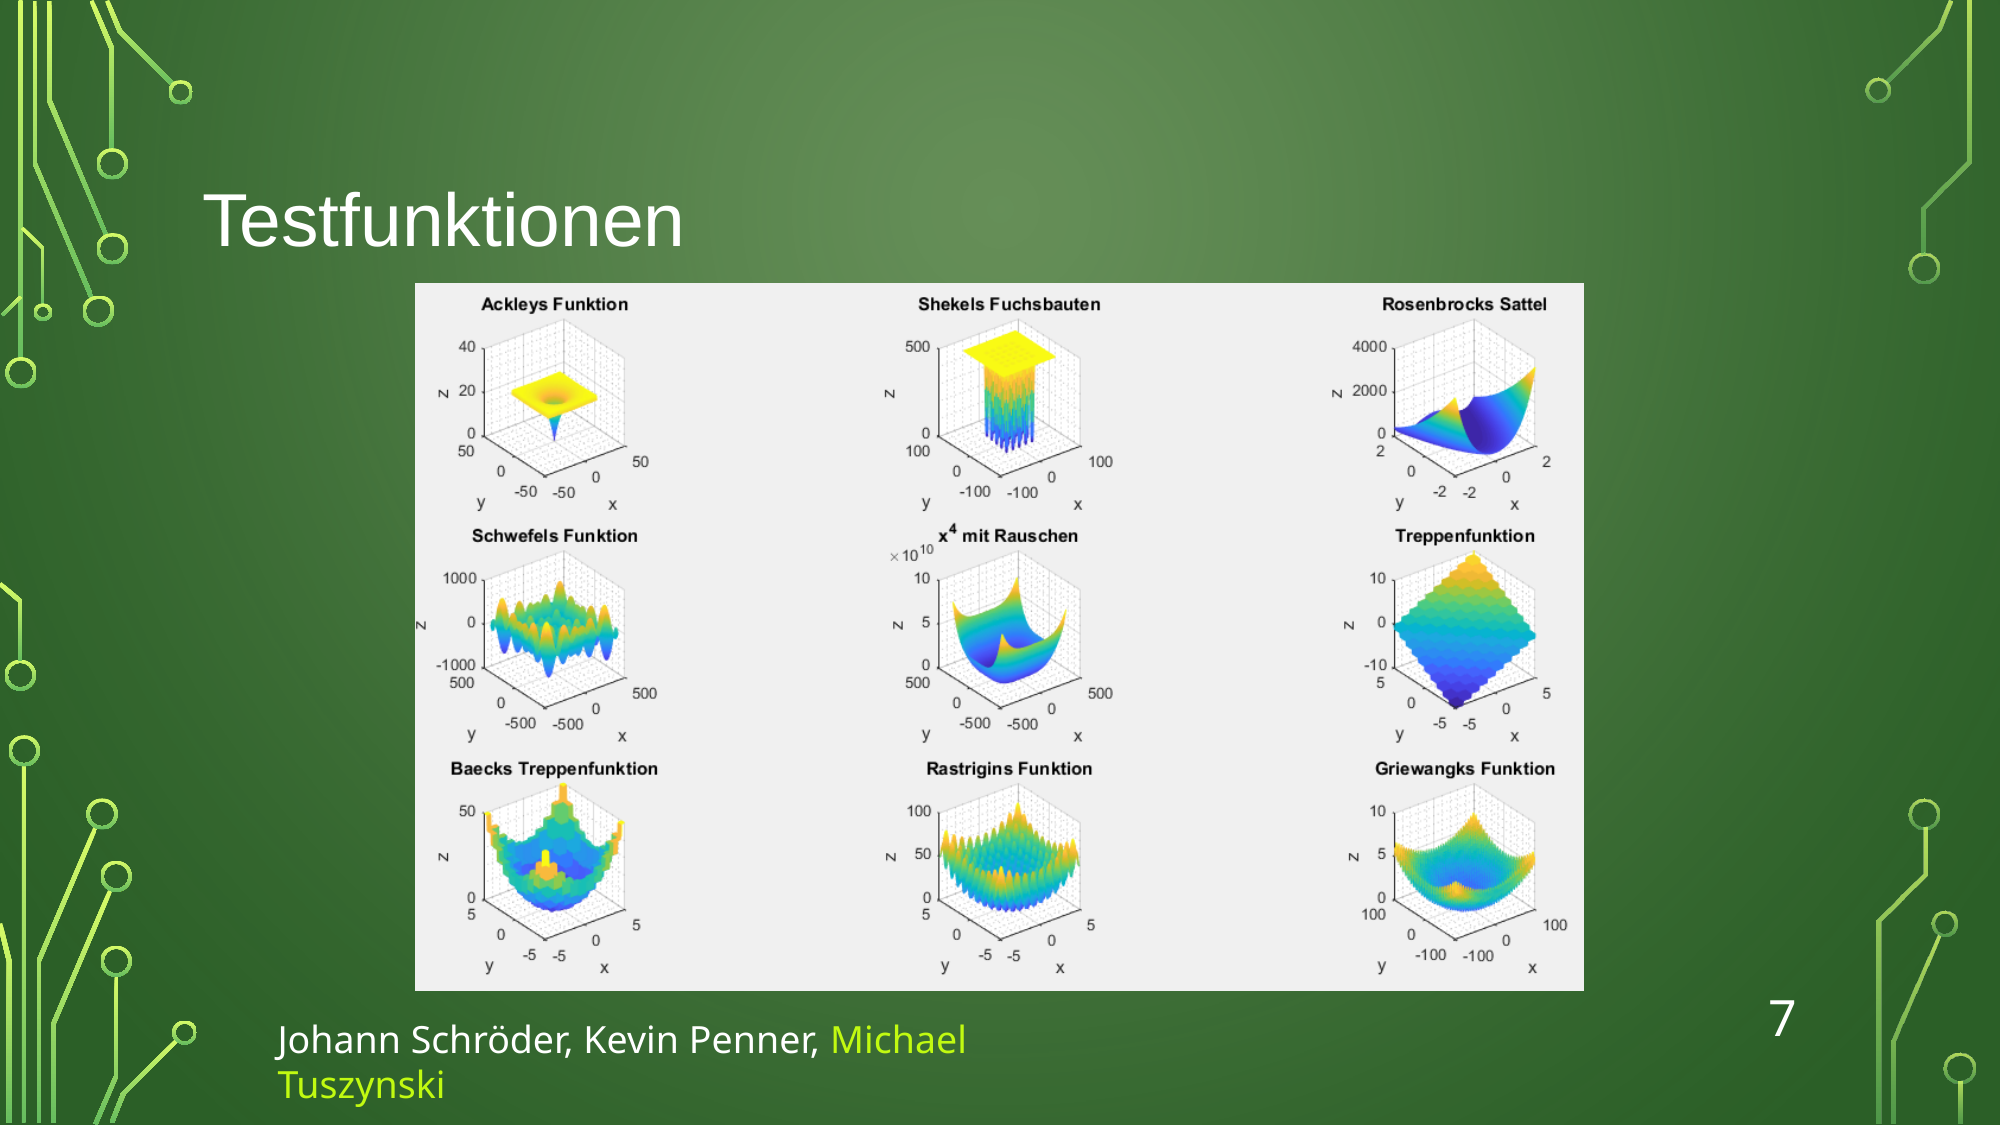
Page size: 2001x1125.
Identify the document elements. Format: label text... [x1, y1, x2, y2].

title Testfunktionen [187, 101, 1813, 344]
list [415, 283, 1584, 991]
text_box Johann Schröder, Kevin Penner, Michael Tuszynski [262, 1008, 1048, 1114]
slide_number 7 [1685, 990, 1813, 1051]
